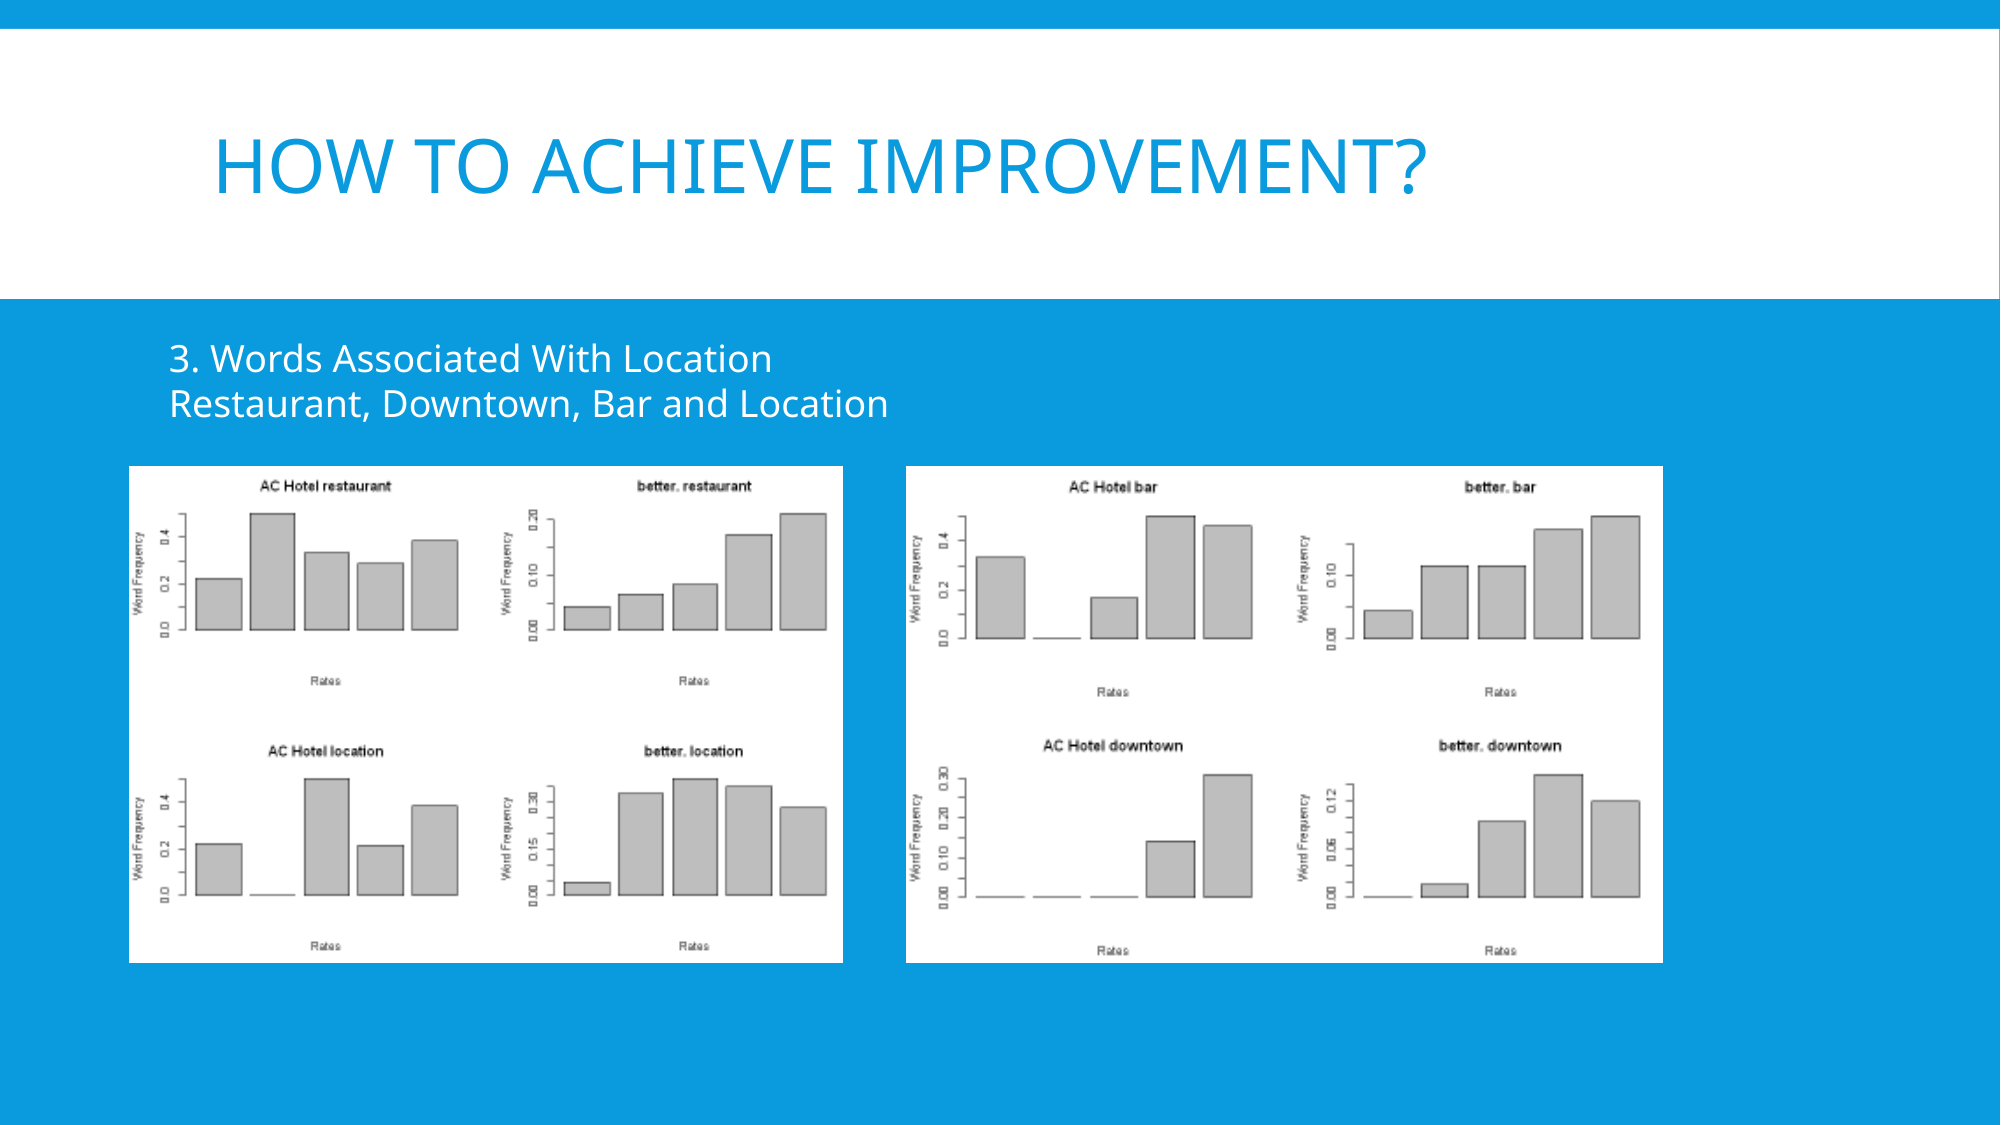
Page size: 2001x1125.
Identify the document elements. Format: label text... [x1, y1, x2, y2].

text_box 3. Words Associated With Location Restaurant, Downtown, Bar and Location [154, 327, 1277, 432]
title How to achieve improvement? [197, 46, 1803, 295]
picture [907, 467, 1662, 962]
picture [130, 467, 842, 962]
